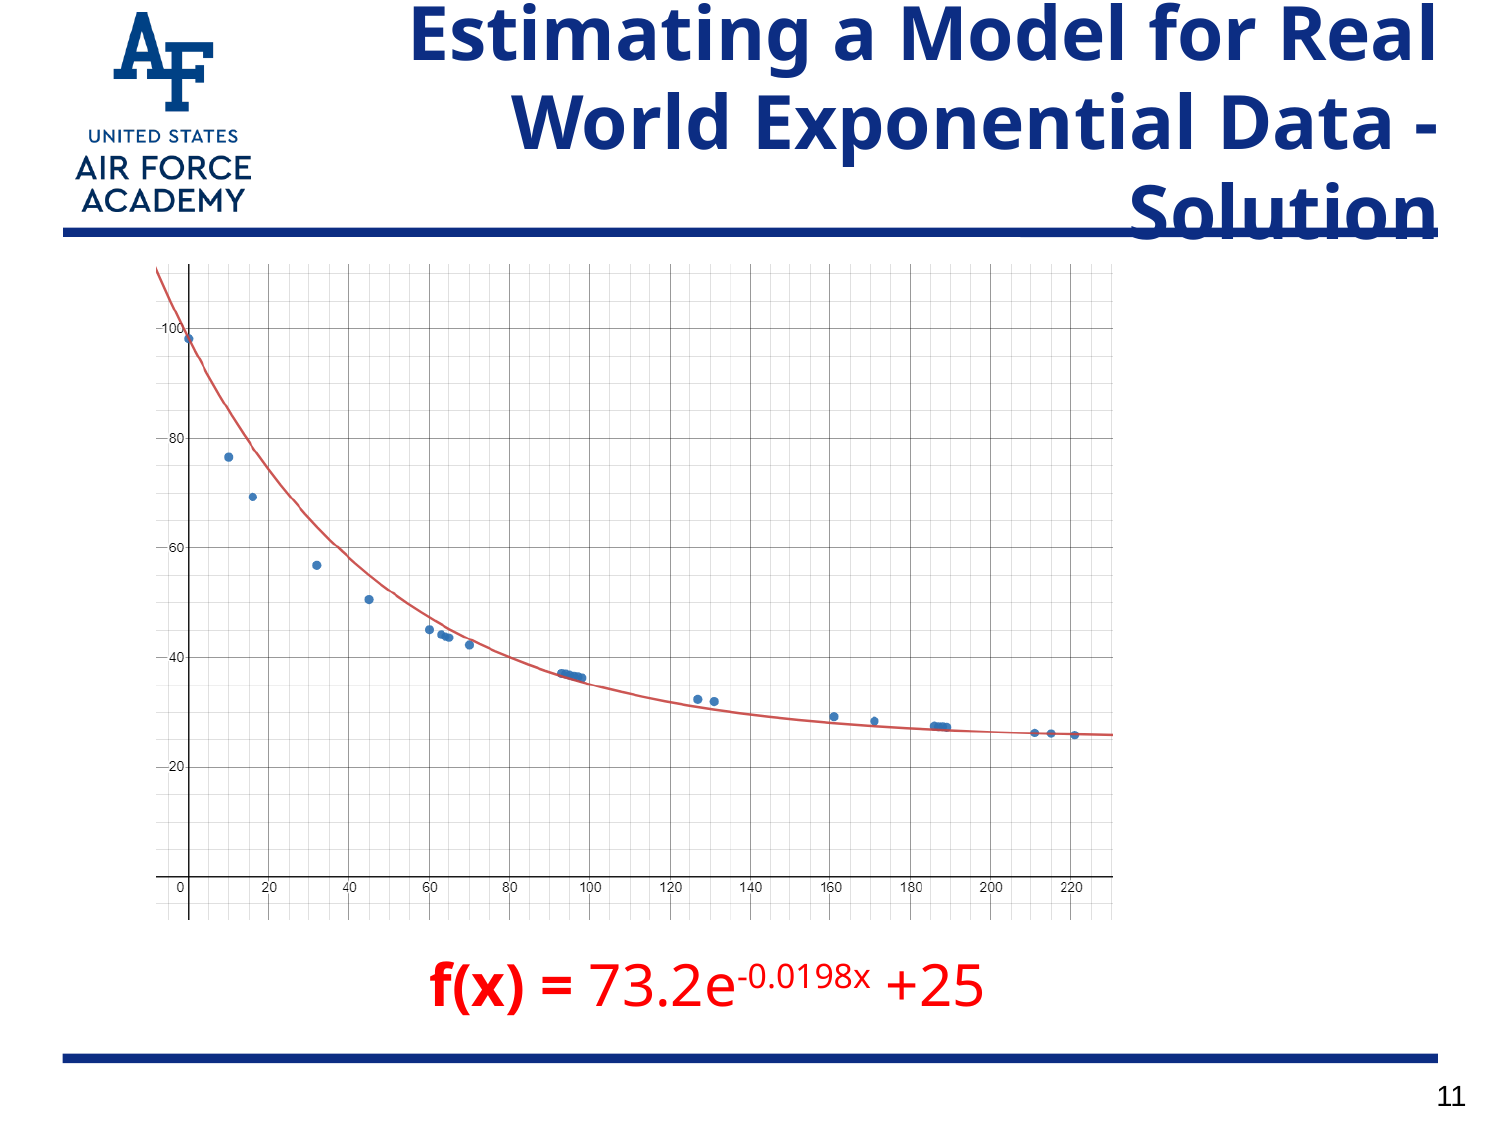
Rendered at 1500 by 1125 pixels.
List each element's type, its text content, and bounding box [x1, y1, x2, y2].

slide_number 11 [1402, 1069, 1500, 1125]
title Estimating a Model for Real World Exponential Data - Solution [238, 29, 1456, 211]
picture [75, 12, 251, 212]
picture [156, 264, 1113, 921]
text_box f(x) = 73.2e-0.0198x +25 [414, 940, 1060, 1026]
